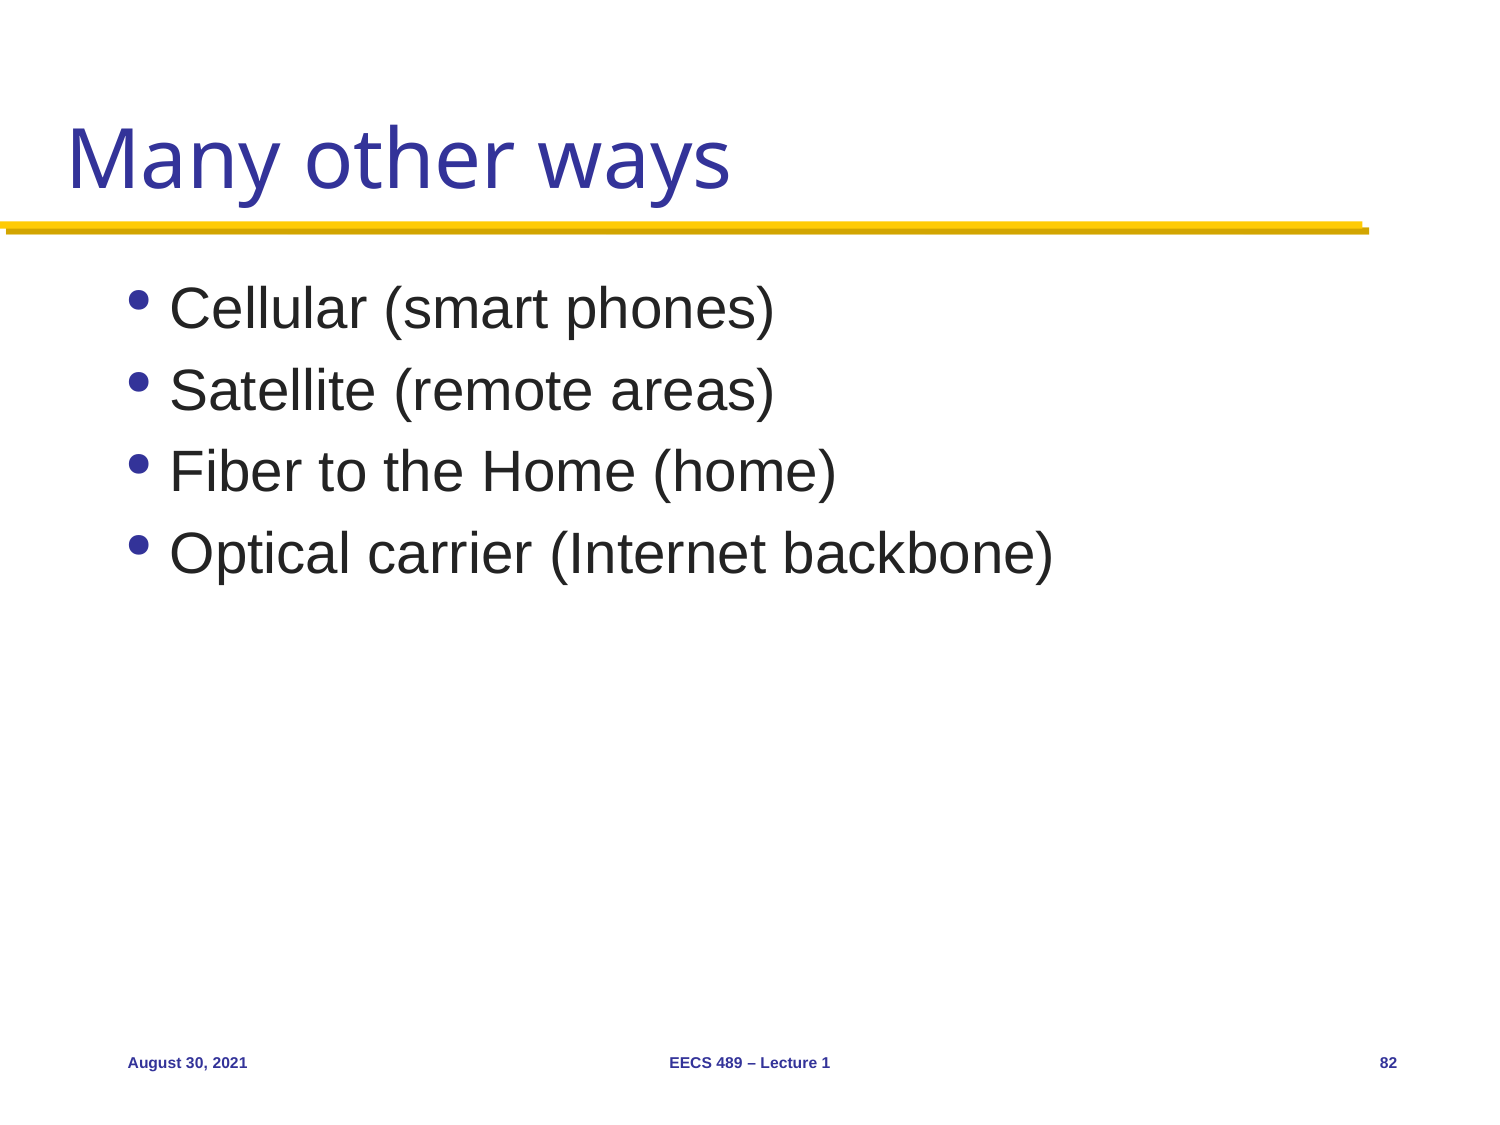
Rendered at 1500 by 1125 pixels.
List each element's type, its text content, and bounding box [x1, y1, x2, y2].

list Cellular (smart phones) Satellite (remote areas) Fiber to the Home (home) Optical carrier (Internet backbone) [112, 262, 1413, 988]
footer EECS 489 – Lecture 1 [512, 1024, 988, 1101]
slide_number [112, 1024, 426, 1101]
title Many other ways [49, 24, 1451, 213]
slide_number 82 [1312, 1024, 1413, 1101]
